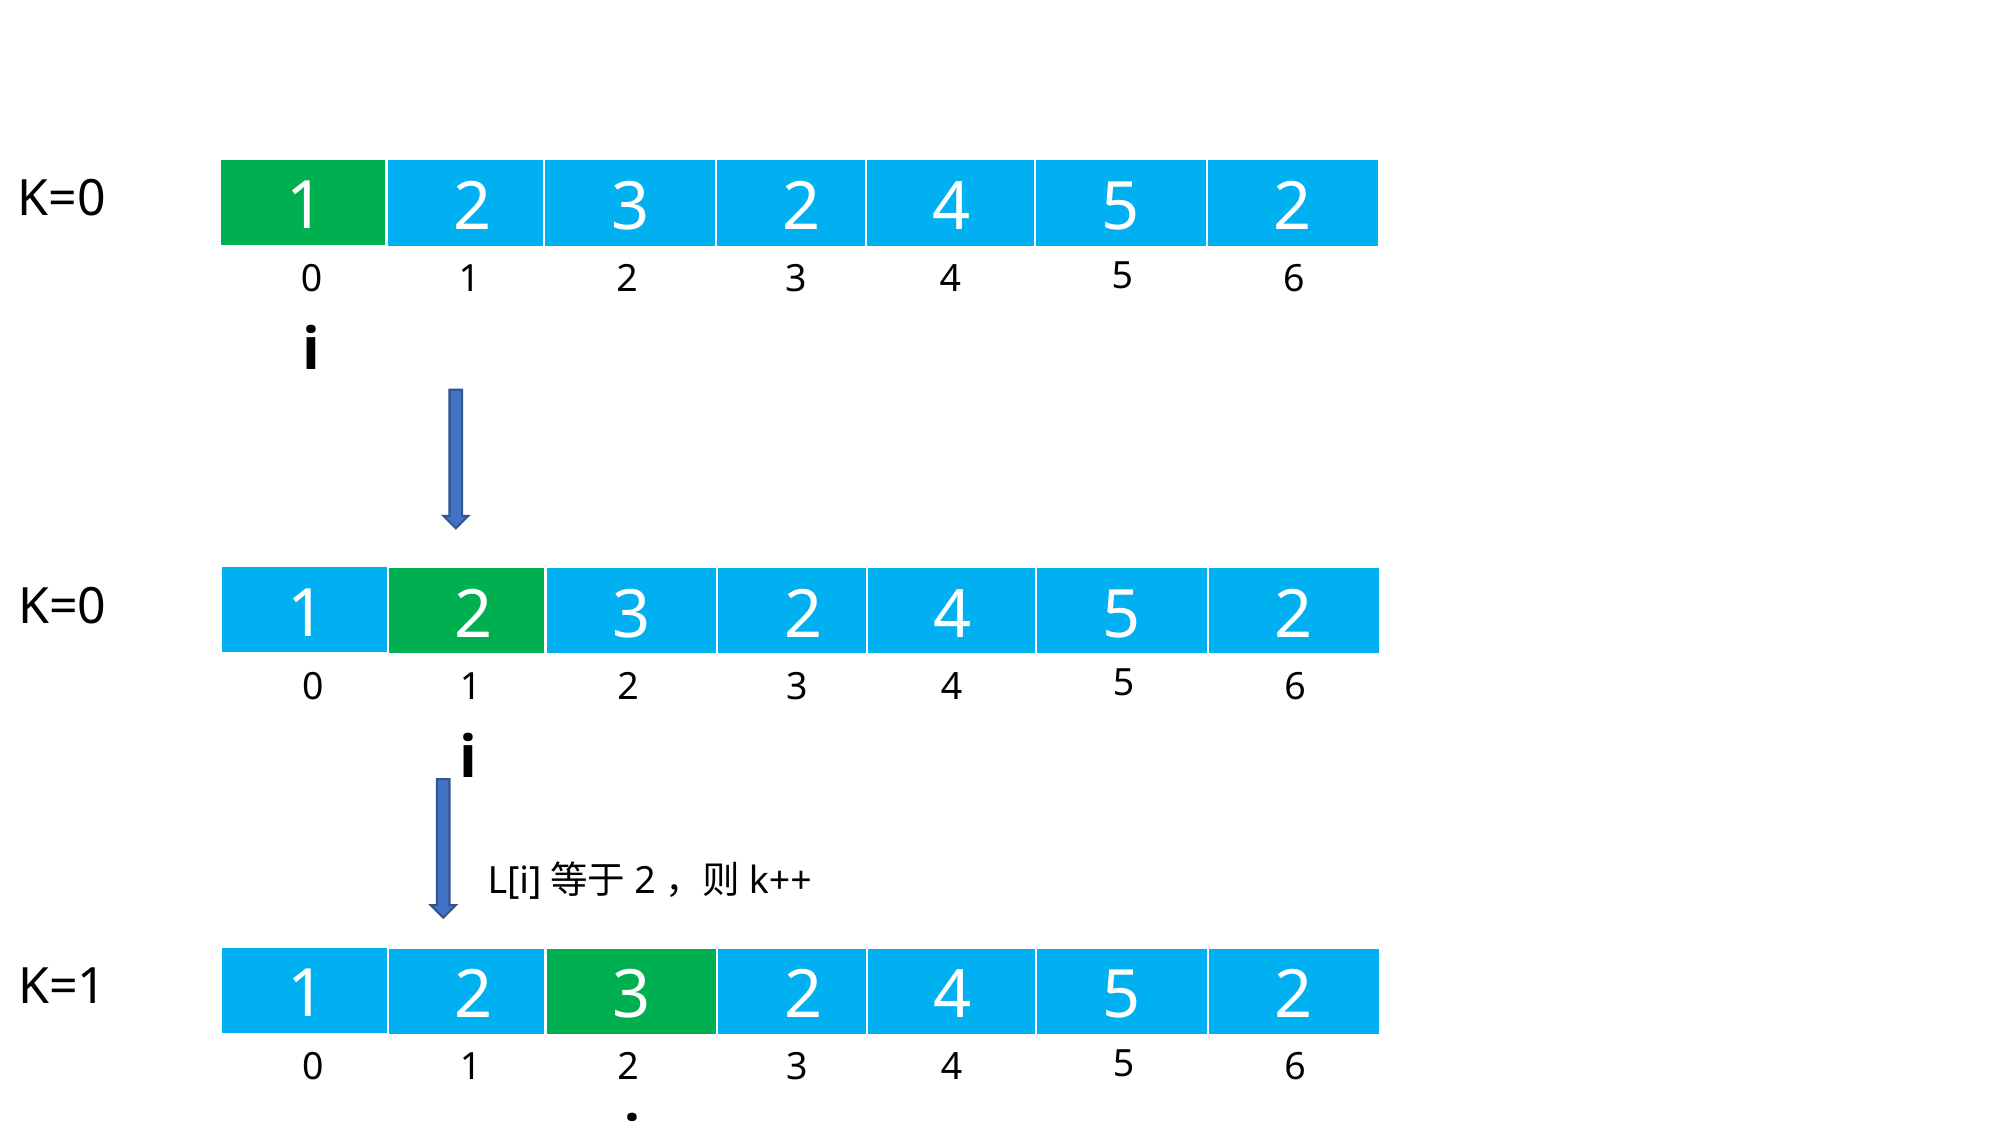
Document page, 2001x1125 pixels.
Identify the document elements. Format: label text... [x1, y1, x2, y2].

text_box i [608, 1091, 656, 1125]
text_box 2 [583, 1034, 673, 1095]
text_box 1 [426, 1034, 515, 1095]
text_box 3 [751, 246, 841, 307]
text_box 4 [907, 1034, 996, 1095]
text_box 2 [387, 947, 544, 1036]
text_box 2 [1206, 158, 1380, 248]
text_box 3 [544, 566, 716, 655]
text_box 3 [752, 1034, 842, 1095]
text_box 5 [1079, 1031, 1168, 1091]
text_box 5 [1035, 947, 1207, 1036]
text_box i [444, 711, 492, 779]
text_box 5 [1079, 650, 1168, 711]
text_box 3 [544, 947, 716, 1036]
text_box 2 [582, 246, 672, 307]
text_box 6 [1250, 1034, 1340, 1095]
text_box 2 [1207, 566, 1381, 655]
text_box 2 [1207, 947, 1381, 1036]
text_box 4 [866, 566, 1035, 655]
text_box 1 [424, 246, 514, 307]
text_box 5 [1034, 158, 1206, 248]
text_box i [288, 303, 336, 389]
text_box 1 [220, 946, 394, 1035]
text_box 5 [1035, 566, 1207, 655]
text_box 2 [385, 158, 543, 248]
text_box K=0 [3, 565, 133, 641]
text_box K=1 [3, 946, 133, 1022]
text_box 2 [715, 158, 865, 248]
text_box 1 [426, 654, 515, 714]
text_box 1 [220, 565, 394, 654]
text_box K=0 [2, 158, 132, 234]
text_box 3 [543, 158, 715, 248]
text_box 5 [1078, 243, 1167, 303]
text_box 4 [866, 947, 1035, 1036]
text_box 0 [268, 654, 358, 714]
text_box 2 [716, 566, 866, 655]
text_box 4 [906, 246, 995, 307]
text_box 0 [268, 1034, 358, 1095]
text_box 6 [1249, 246, 1339, 307]
text_box [440, 388, 471, 530]
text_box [430, 779, 809, 918]
text_box 0 [267, 246, 356, 307]
text_box 4 [865, 158, 1034, 248]
text_box 1 [219, 157, 393, 247]
text_box 3 [752, 654, 842, 714]
text_box 2 [716, 947, 866, 1036]
text_box 2 [583, 654, 673, 714]
text_box 6 [1250, 654, 1340, 714]
text_box 4 [907, 654, 996, 714]
text_box 2 [387, 566, 544, 655]
